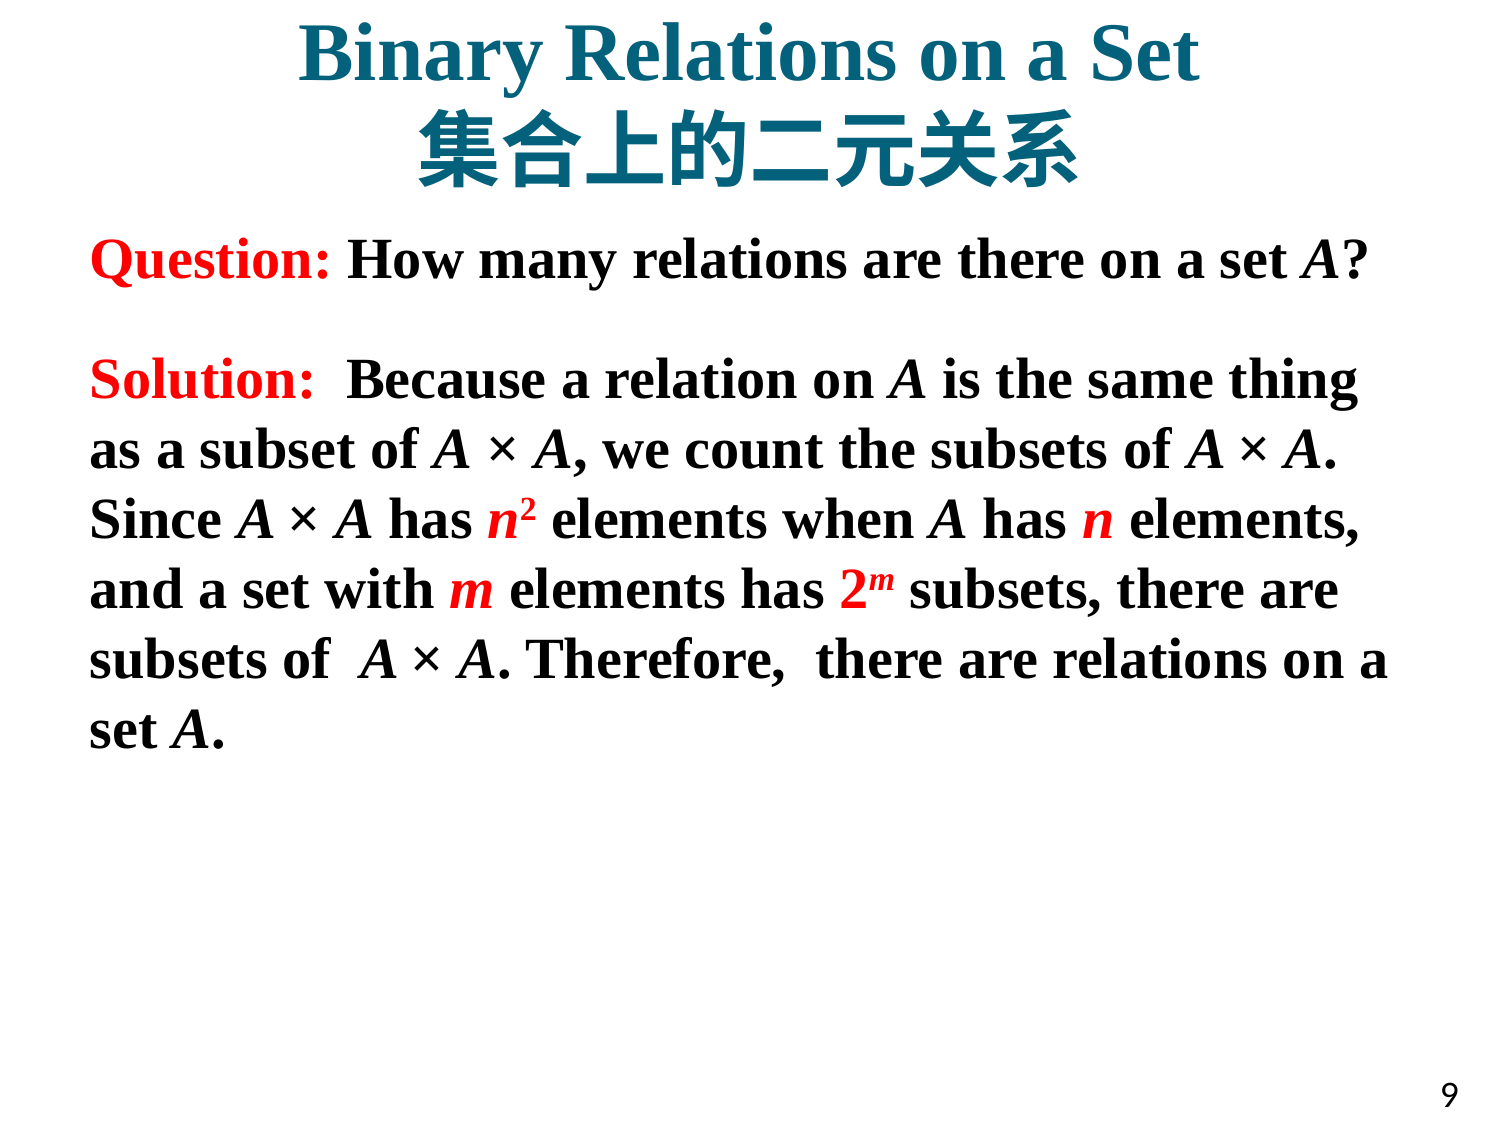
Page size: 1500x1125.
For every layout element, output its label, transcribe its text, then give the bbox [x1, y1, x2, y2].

title Binary Relations on a Set 集合上的二元关系 [0, 0, 1500, 195]
